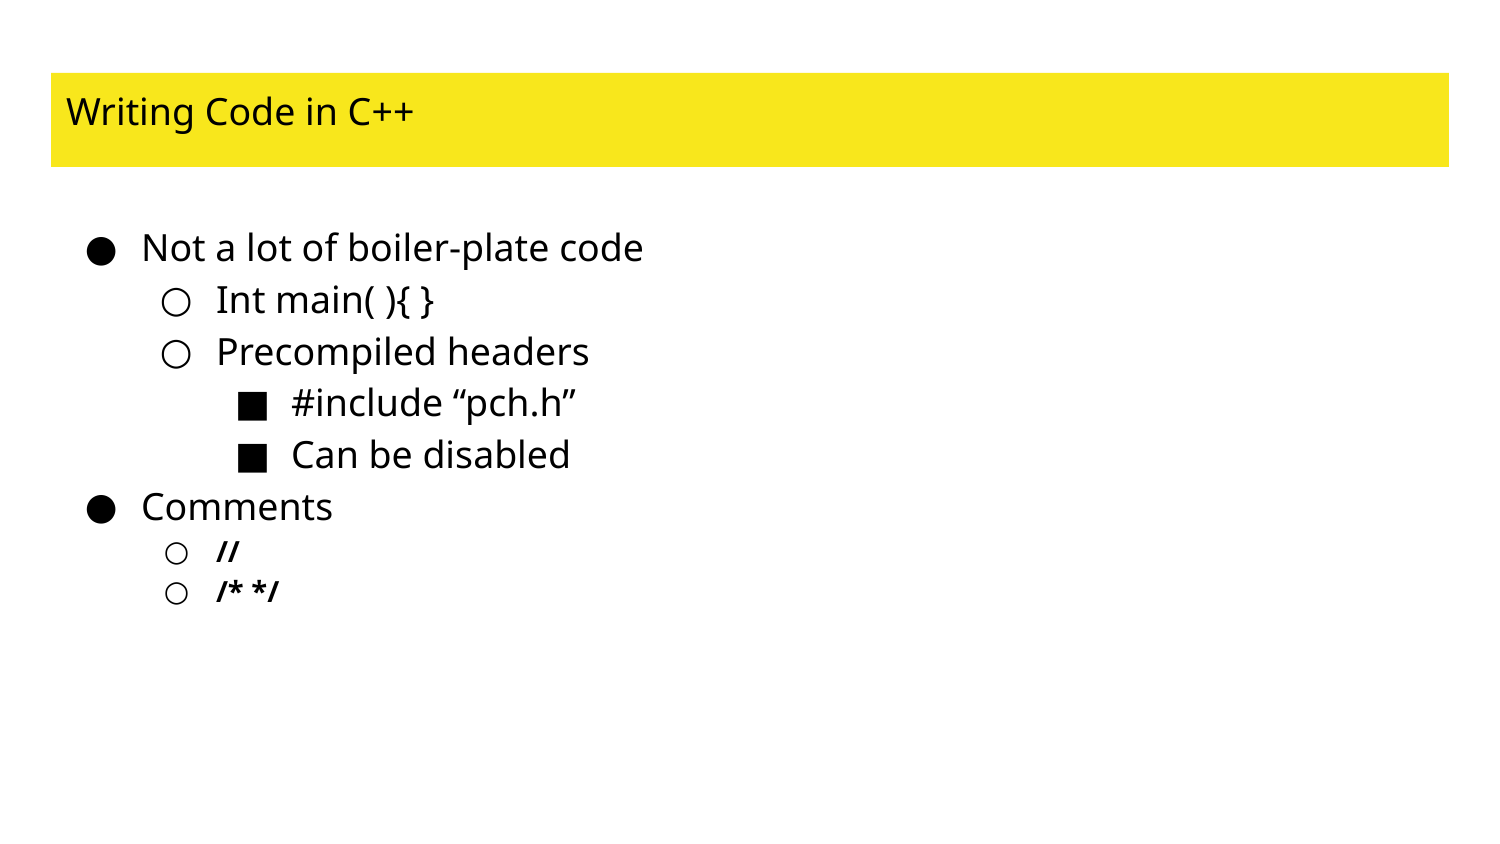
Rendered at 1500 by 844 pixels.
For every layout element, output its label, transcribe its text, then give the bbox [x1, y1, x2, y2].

title Writing Code in C++ [51, 72, 1449, 167]
list Not a lot of boiler-plate code Int main( ){ } Precompiled headers #include “pch.h” Can be disabled Comments // /* */ [51, 202, 1449, 750]
